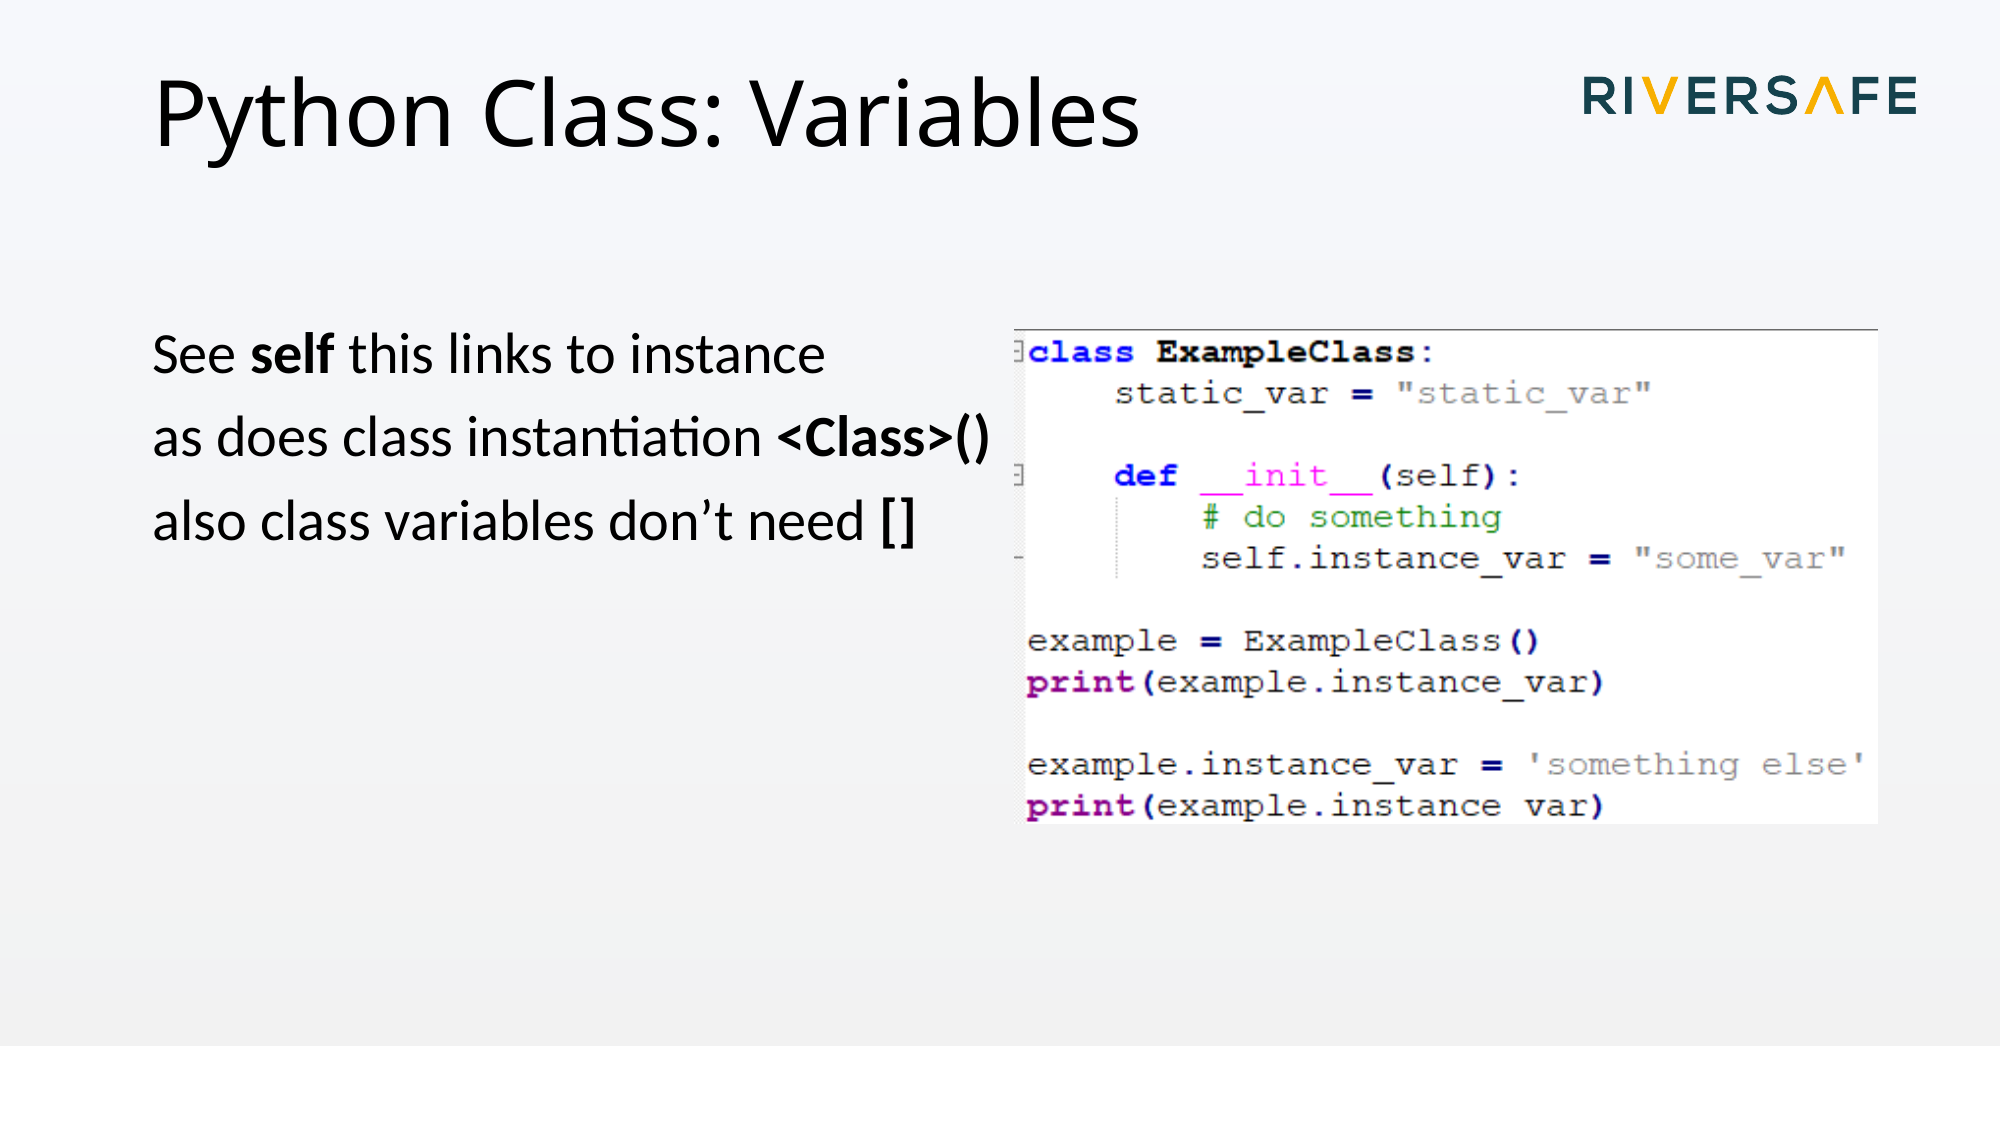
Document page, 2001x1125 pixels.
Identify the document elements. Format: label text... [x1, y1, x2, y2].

picture [1863, 75, 1916, 115]
title Python Class: Variables [137, 59, 1863, 252]
text_box See self this links to instance as does class instantiation <Class>() also class variables don’t need [] [137, 252, 1863, 967]
picture [1013, 329, 1878, 824]
